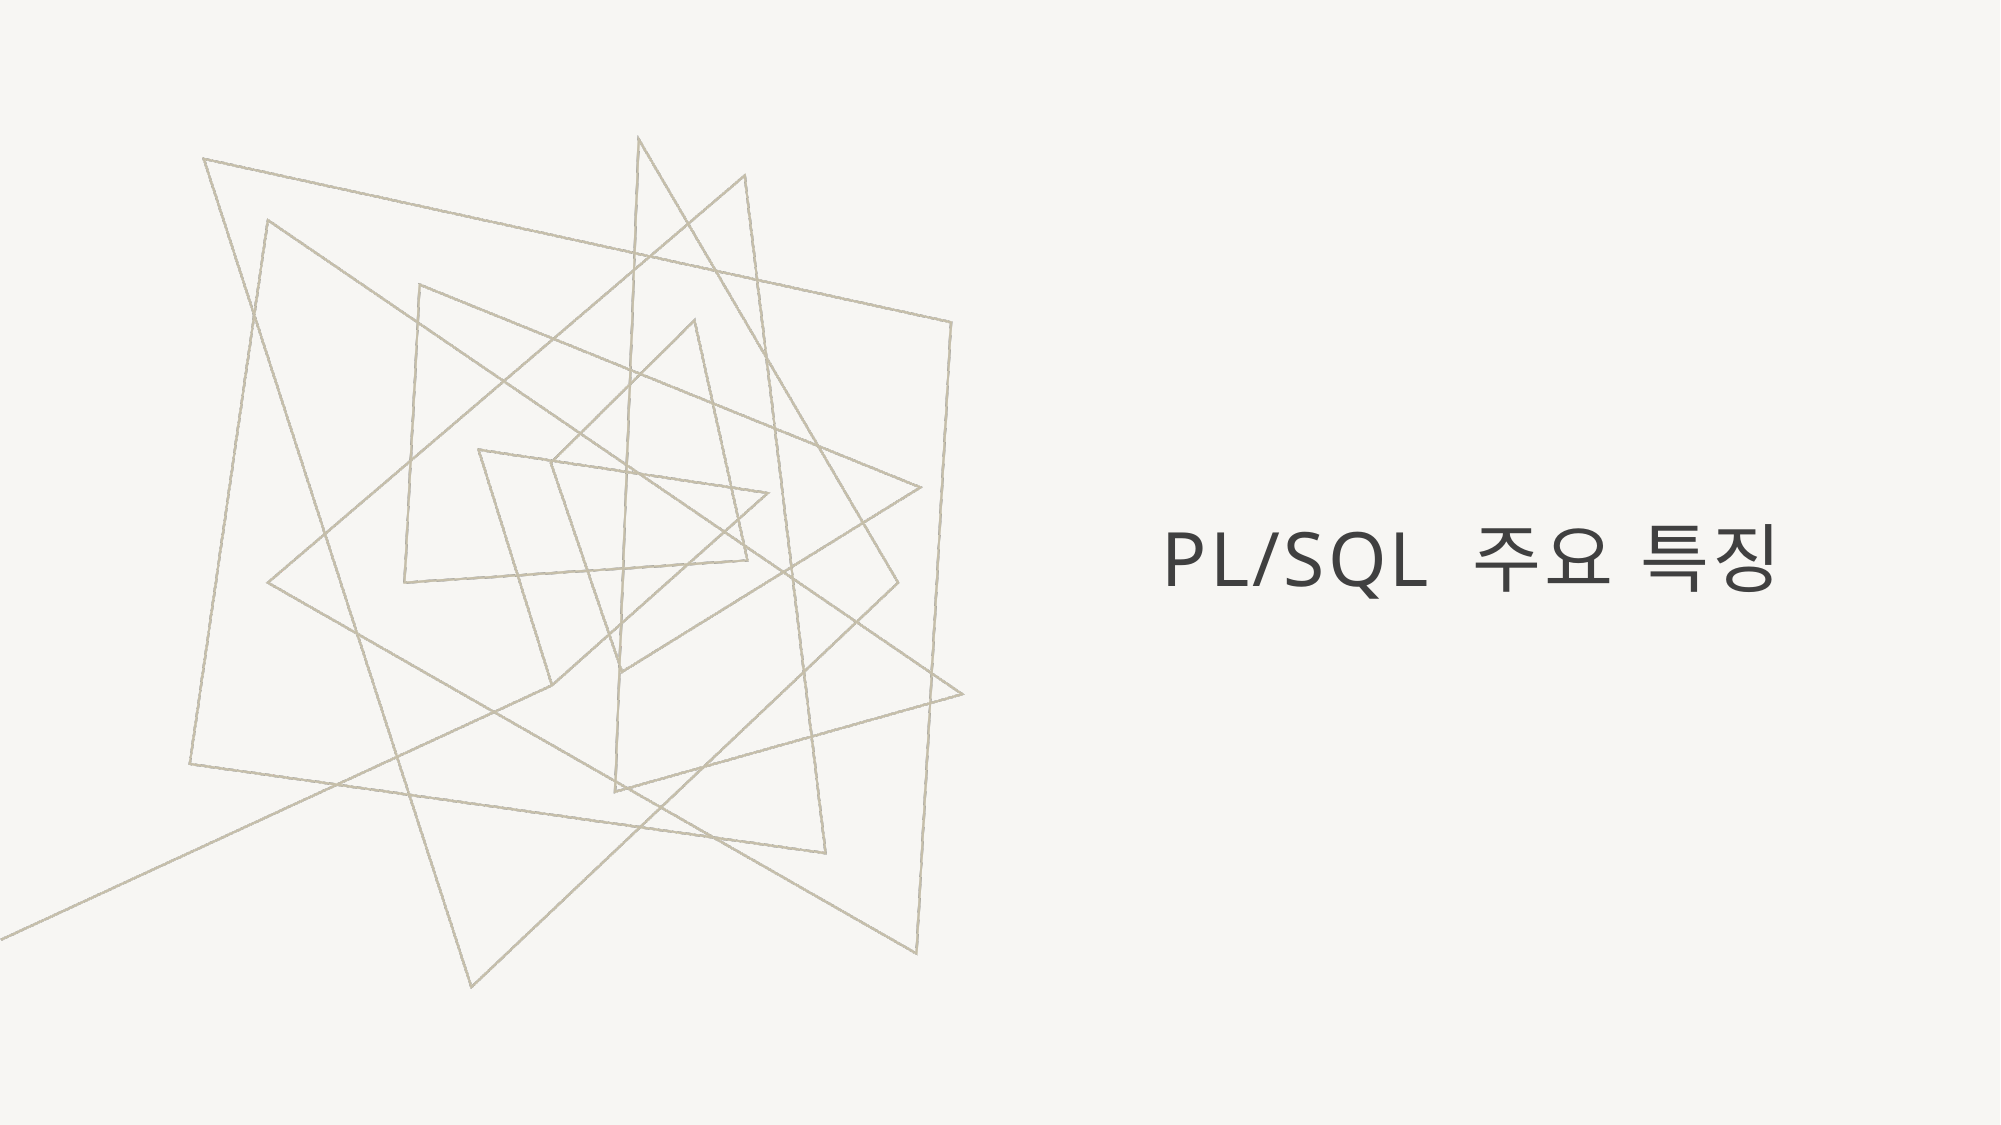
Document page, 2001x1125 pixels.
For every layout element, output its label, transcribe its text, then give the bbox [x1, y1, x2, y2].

picture [0, 135, 965, 989]
title PL/SQL 주요 특징 [1146, 421, 1833, 704]
